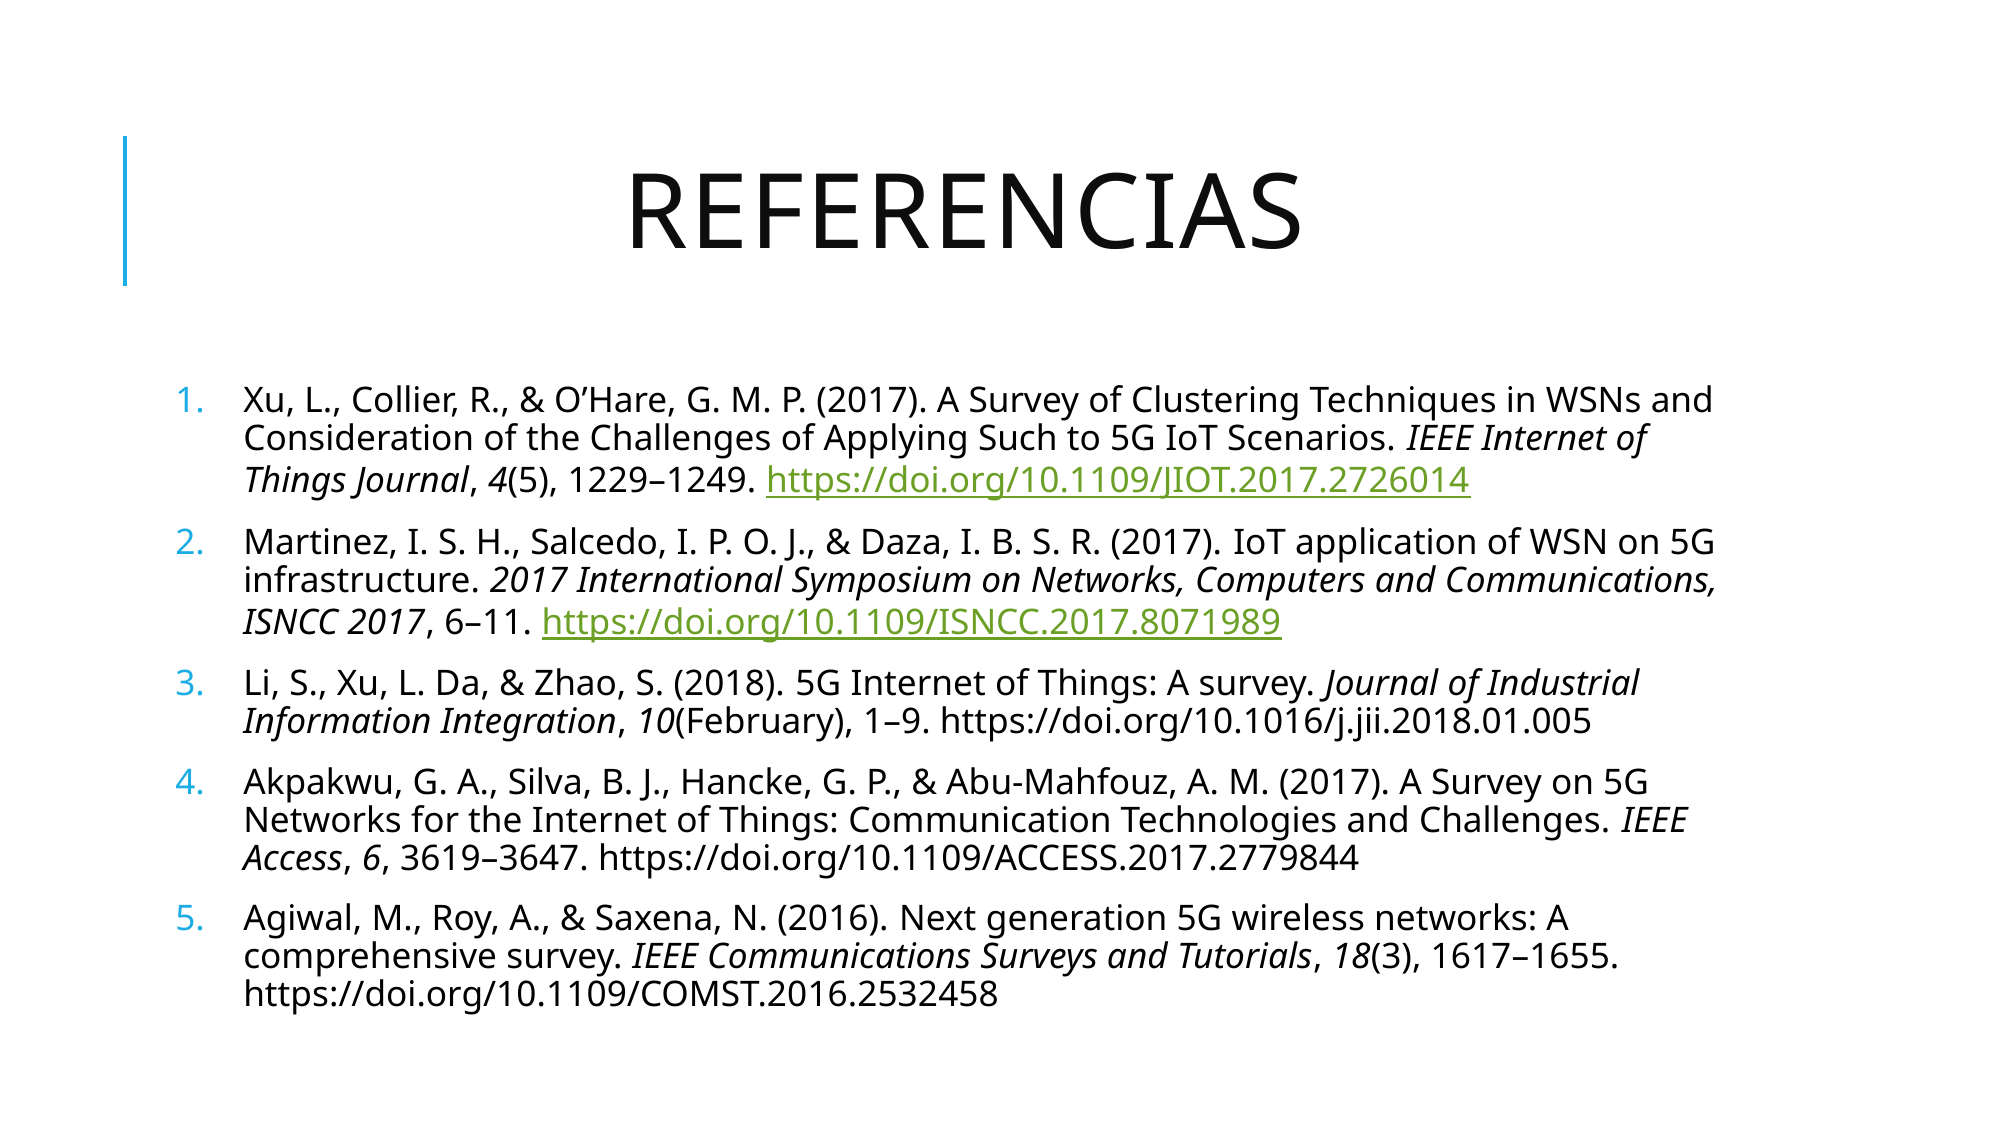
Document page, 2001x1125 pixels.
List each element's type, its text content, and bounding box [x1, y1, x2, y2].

list Xu, L., Collier, R., & O’Hare, G. M. P. (2017). A Survey of Clustering Techniques in WSNs and Consideration of the Challenges of Applying Such to 5G IoT Scenarios. IEEE Internet of Things Journal, 4(5), 1229–1249. https://doi.org/10.1109/JIOT.2017.2726014 Martinez, I. S. H., Salcedo, I. P. O. J., & Daza, I. B. S. R. (2017). IoT application of WSN on 5G infrastructure. 2017 International Symposium on Networks, Computers and Communications, ISNCC 2017, 6–11. https://doi.org/10.1109/ISNCC.2017.8071989 Li, S., Xu, L. Da, & Zhao, S. (2018). 5G Internet of Things: A survey. Journal of Industrial Information Integration, 10(February), 1–9. https://doi.org/10.1016/j.jii.2018.01.005 Akpakwu, G. A., Silva, B. J., Hancke, G. P., & Abu-Mahfouz, A. M. (2017). A Survey on 5G Networks for the Internet of Things: Communication Technologies and Challenges. IEEE Access, 6, 3619–3647. https://doi.org/10.1109/ACCESS.2017.2779844 Agiwal, M., Roy, A., & Saxena, N. (2016). Next generation 5G wireless networks: A comprehensive survey. IEEE Communications Surveys and Tutorials, 18(3), 1617–1655. https://doi.org/10.1109/COMST.2016.2532458 [168, 375, 1763, 1035]
title Referencias [168, 96, 1763, 342]
